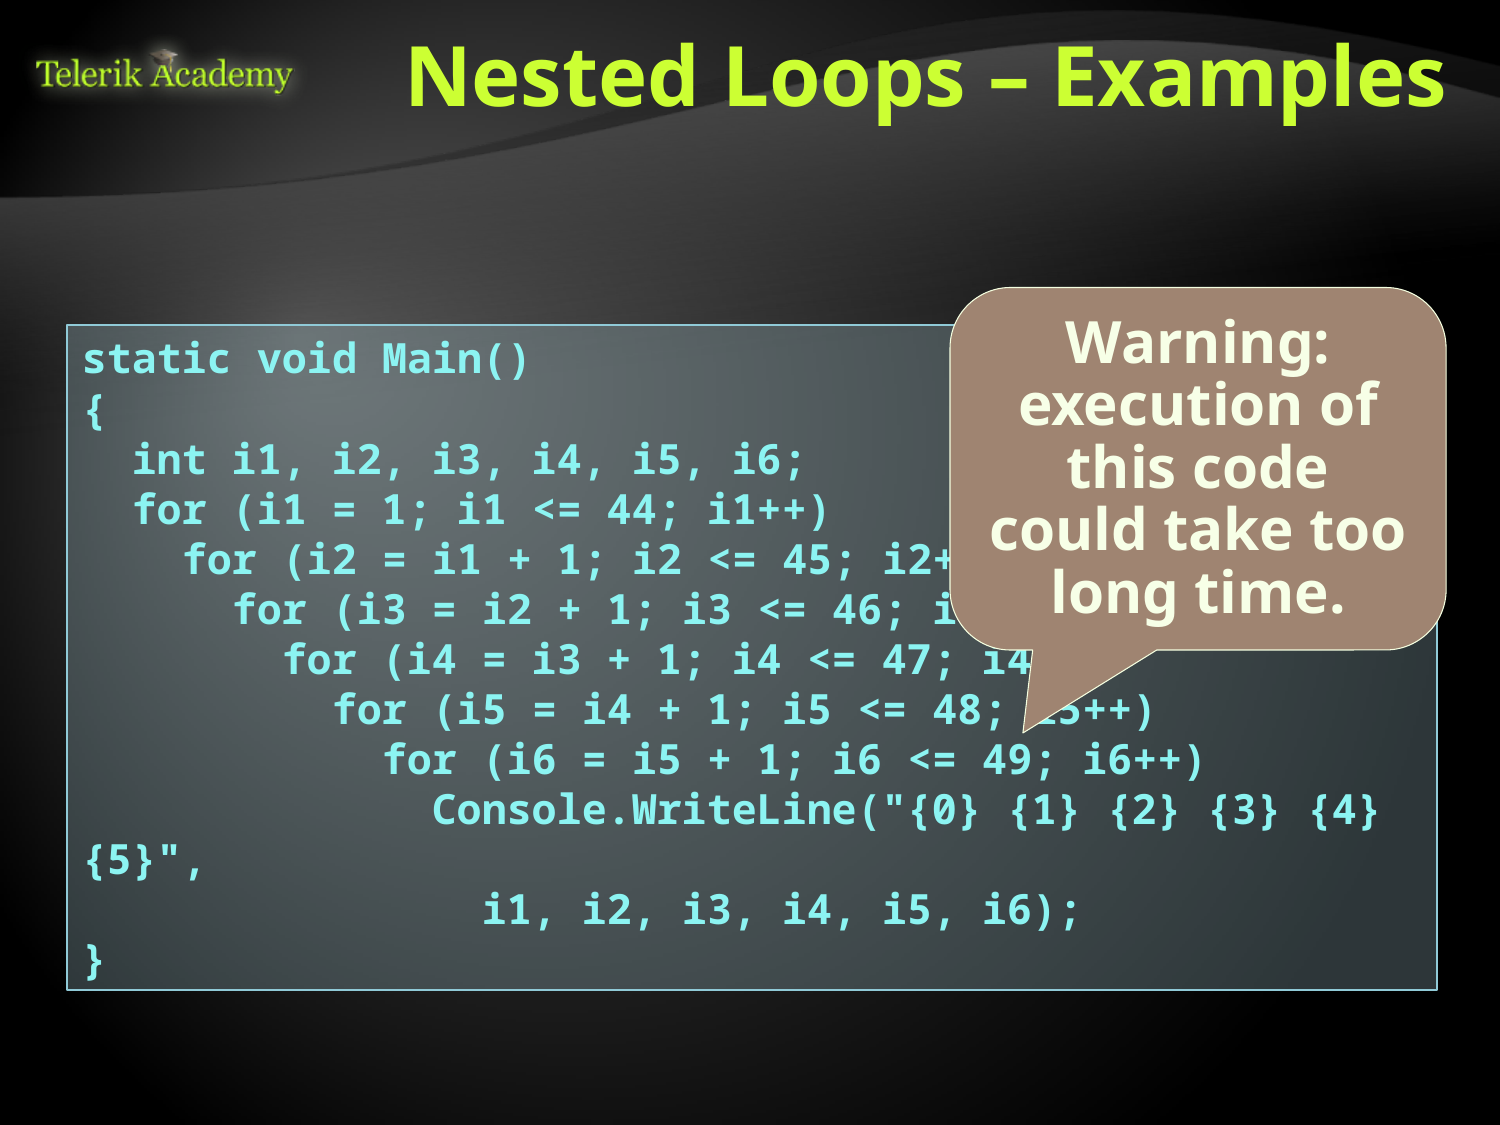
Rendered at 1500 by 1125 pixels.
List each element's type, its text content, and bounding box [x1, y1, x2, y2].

text_box static void Main() { int i1, i2, i3, i4, i5, i6; for (i1 = 1; i1 <= 44; i1++) for (i2 = i1 + 1; i2 <= 45; i2++) for (i3 = i2 + 1; i3 <= 46; i3++) for (i4 = i3 + 1; i4 <= 47; i4++) for (i5 = i4 + 1; i5 <= 48; i5++) for (i6 = i5 + 1; i6 <= 49; i6++) Console.WriteLine("{0} {1} {2} {3} {4} {5}", i1, i2, i3, i4, i5, i6); } [67, 324, 1438, 990]
title Nested Loops – Examples [300, 12, 1463, 150]
picture [0, 0, 1500, 1125]
text_box Warning: execution of this code could take too long time. [950, 287, 1447, 733]
